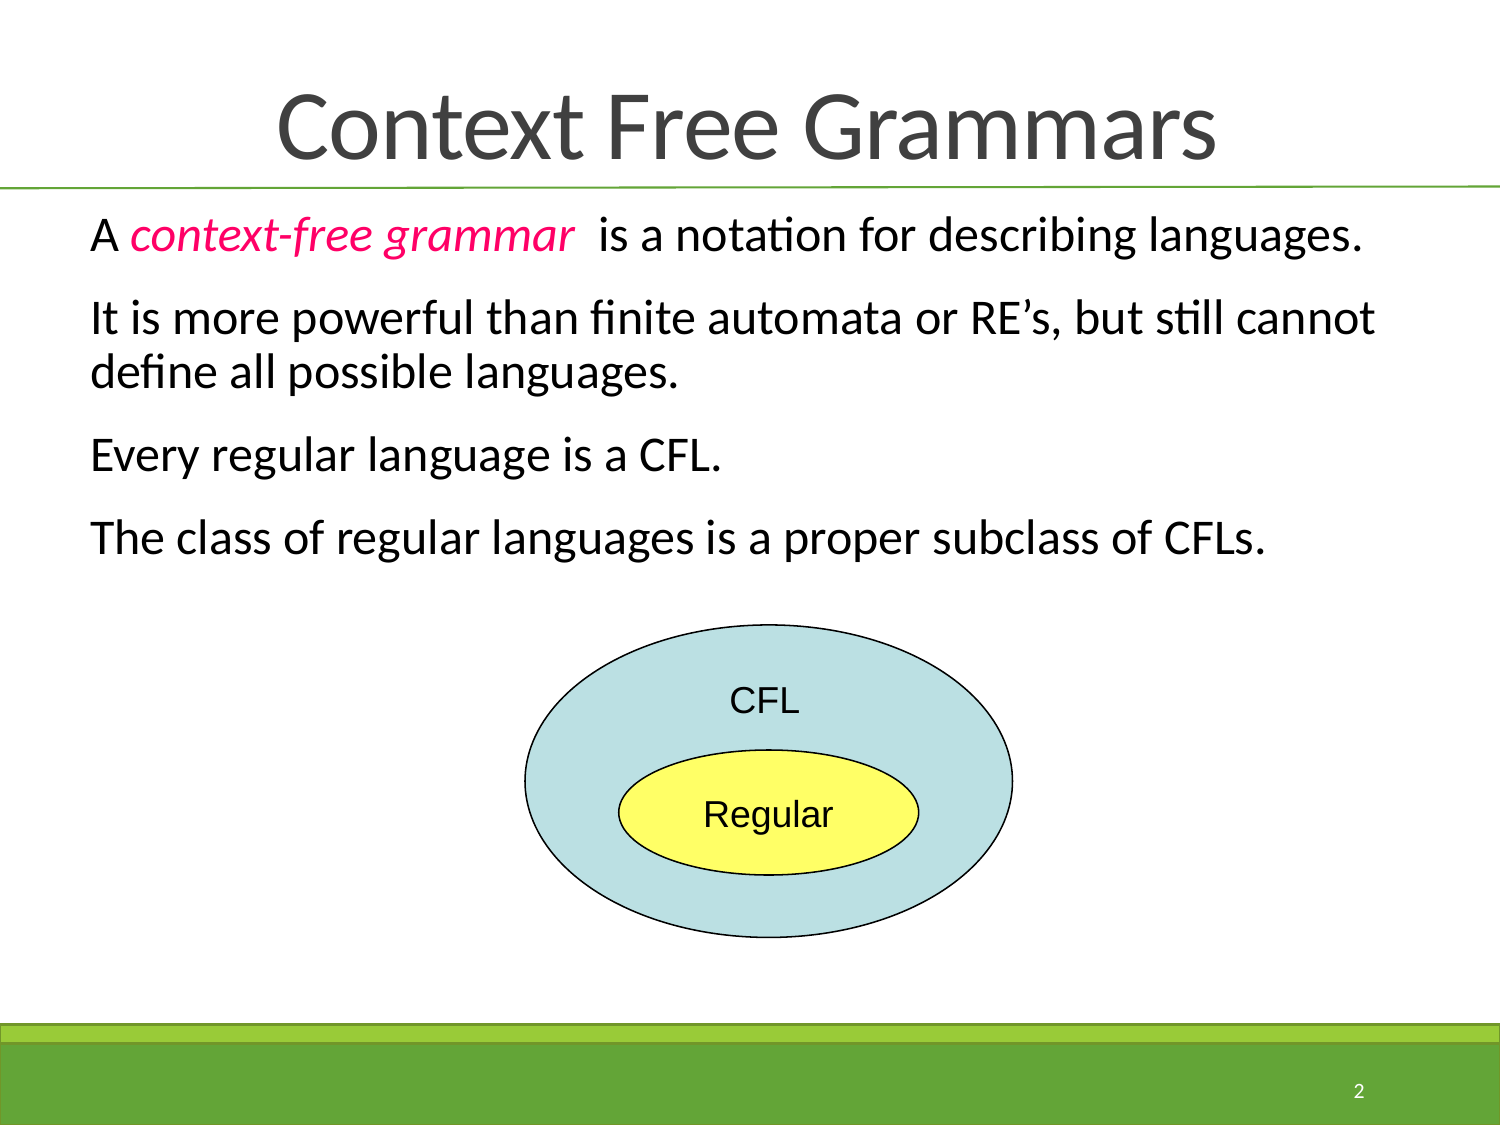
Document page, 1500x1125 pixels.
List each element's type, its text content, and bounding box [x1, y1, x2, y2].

text_box [618, 750, 919, 876]
text_box Regular [688, 782, 849, 843]
slide_number 2 [1218, 1059, 1380, 1120]
list A context-free grammar is a notation for describing languages. It is more powerful than finite automata or RE’s, but still cannot define all possible languages. Every regular language is a CFL. The class of regular languages is a proper subclass of CFLs. [75, 200, 1425, 625]
title Context Free Grammars [72, 37, 1423, 188]
text_box [525, 624, 1013, 938]
text_box CFL [672, 668, 815, 729]
